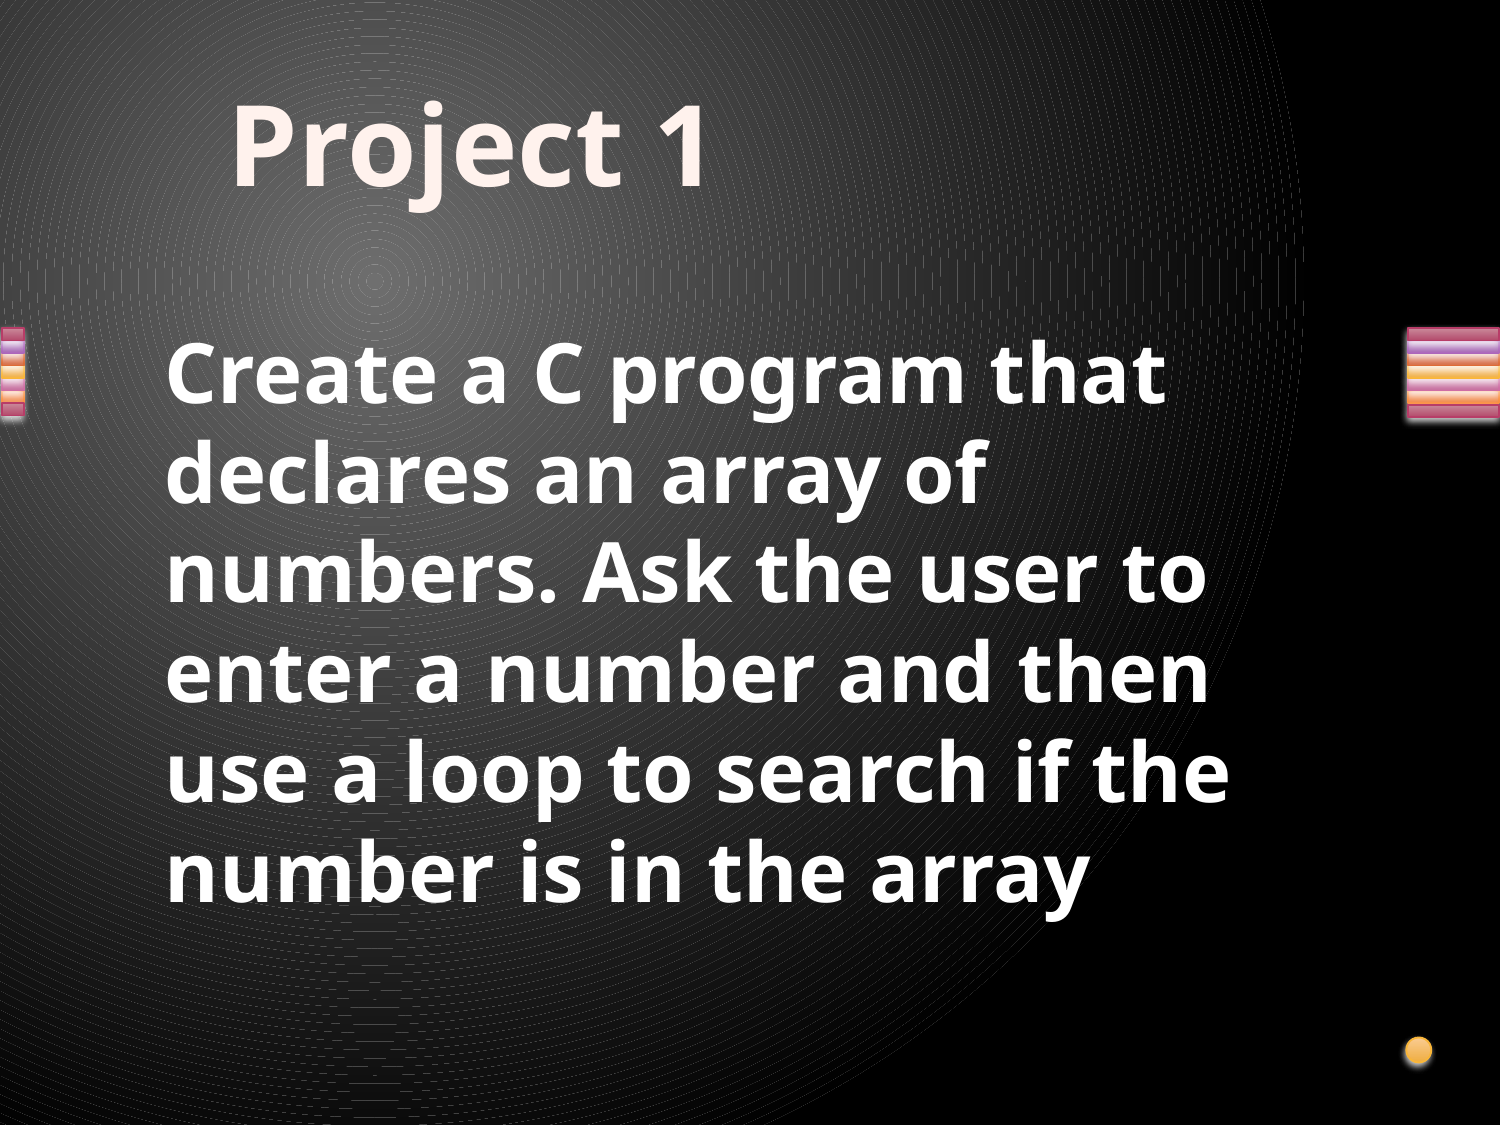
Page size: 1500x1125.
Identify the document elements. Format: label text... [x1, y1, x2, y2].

text_box [150, 174, 1388, 261]
list Create a C program that declares an array of numbers. Ask the user to enter a number and then use a loop to search if the number is in the array [150, 312, 1375, 1005]
text_box Project 1 [212, 66, 733, 217]
